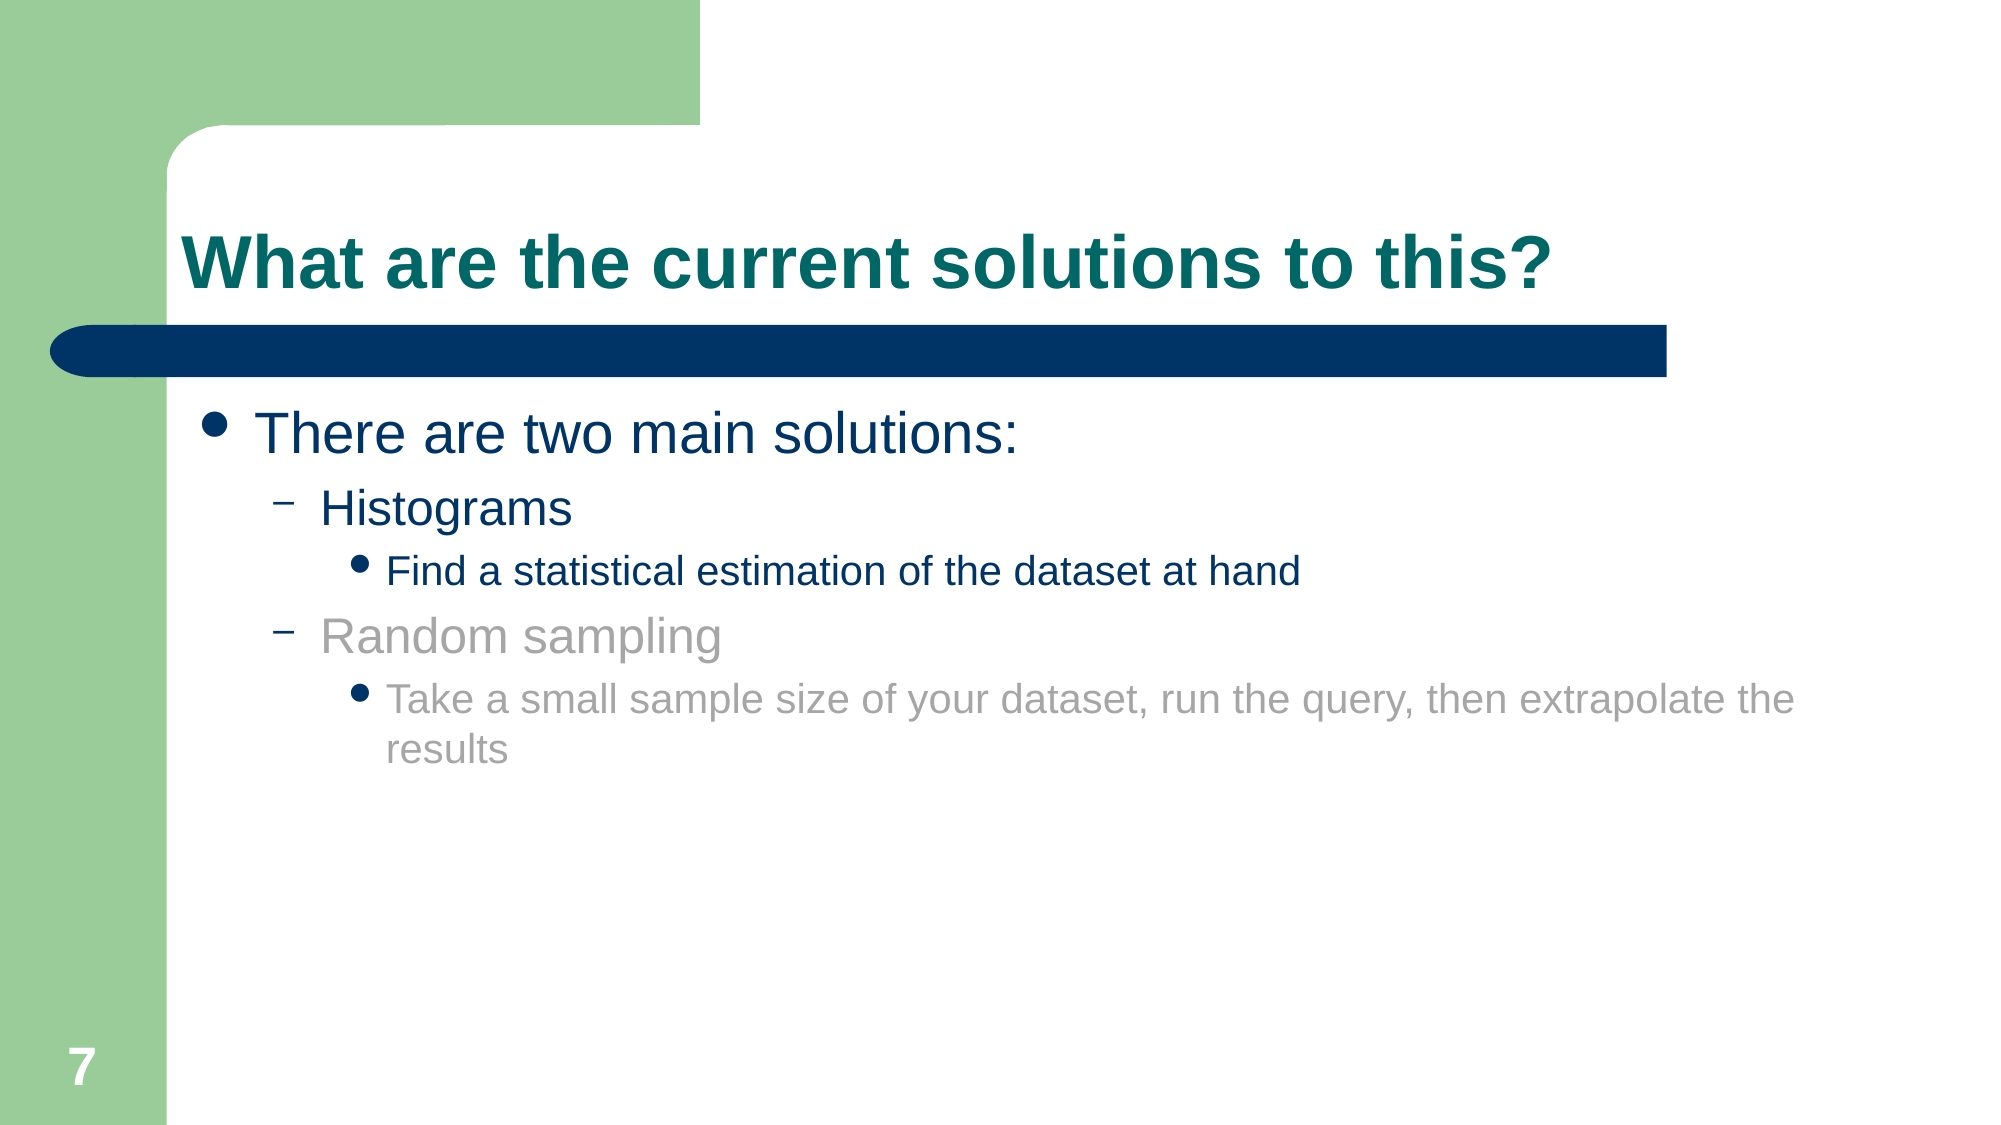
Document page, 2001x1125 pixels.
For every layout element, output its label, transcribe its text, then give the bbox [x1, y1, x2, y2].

title What are the current solutions to this? [166, 125, 1900, 313]
slide_number 7 [18, 1023, 147, 1105]
list There are two main solutions: Histograms Find a statistical estimation of the dataset at hand Random sampling Take a small sample size of your dataset, run the query, then extrapolate the results [183, 387, 1866, 999]
